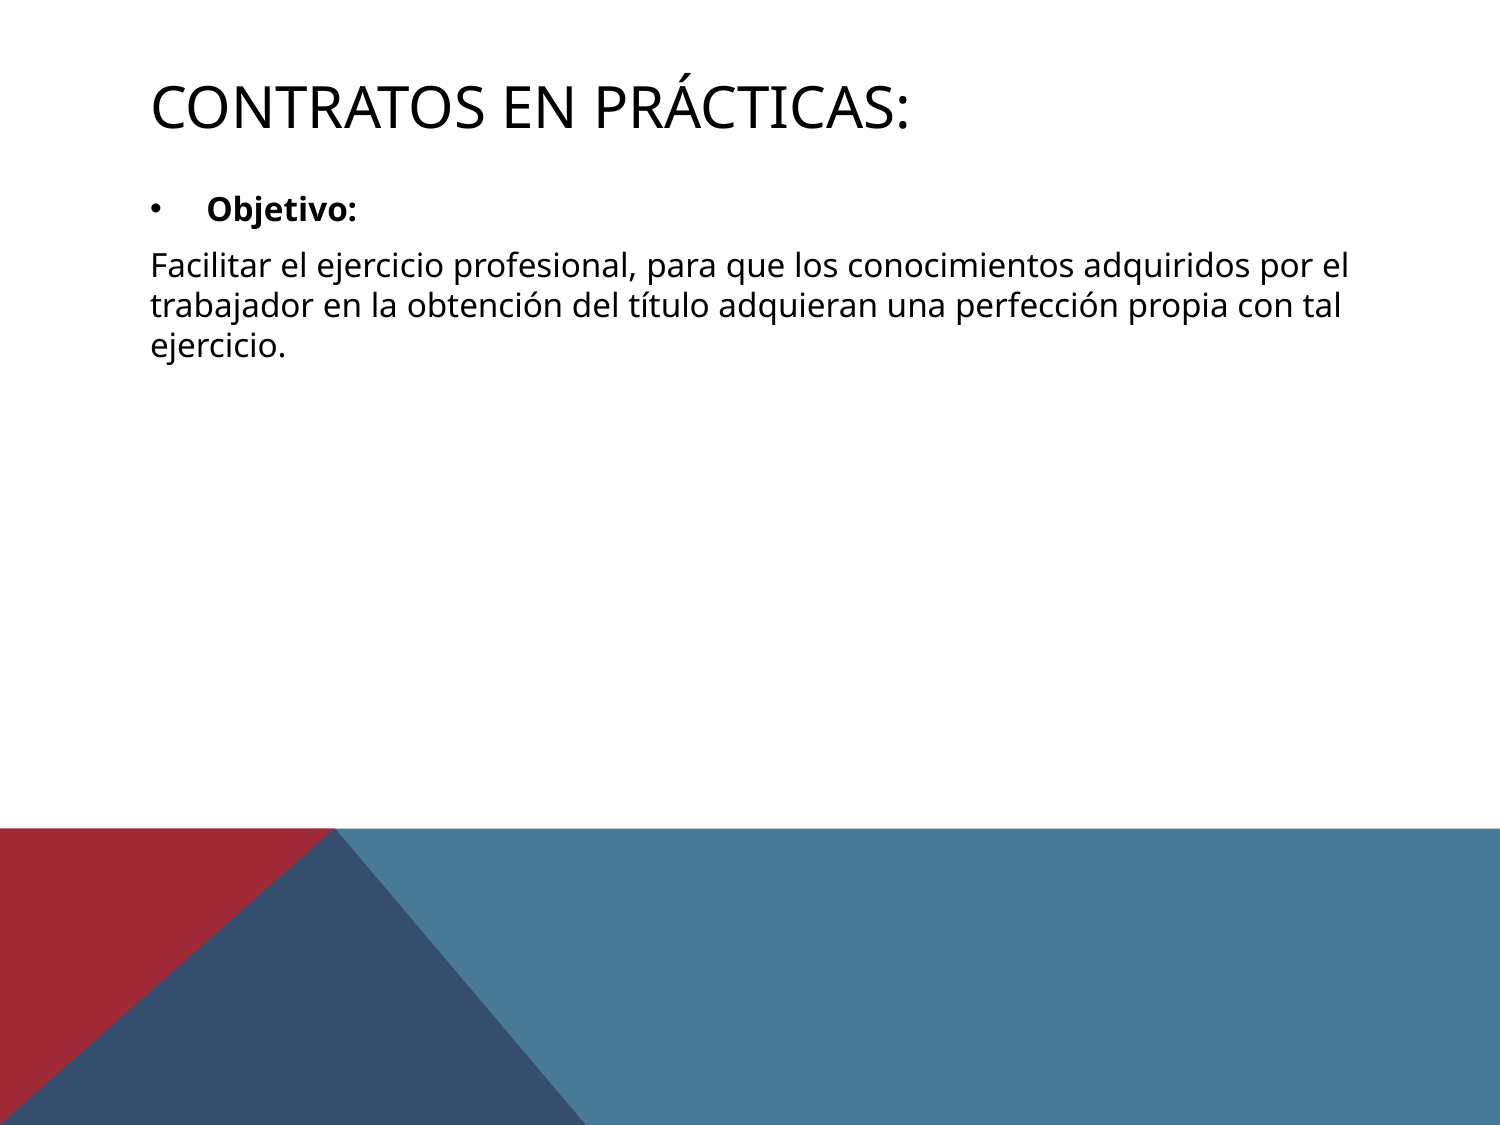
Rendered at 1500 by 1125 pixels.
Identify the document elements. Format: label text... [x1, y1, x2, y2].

list Objetivo: Facilitar el ejercicio profesional, para que los conocimientos adquiridos por el trabajador en la obtención del título adquieran una perfección propia con tal ejercicio. [135, 180, 1369, 768]
title CONTRATOS EN PRÁCTICAS: [135, 60, 1369, 150]
